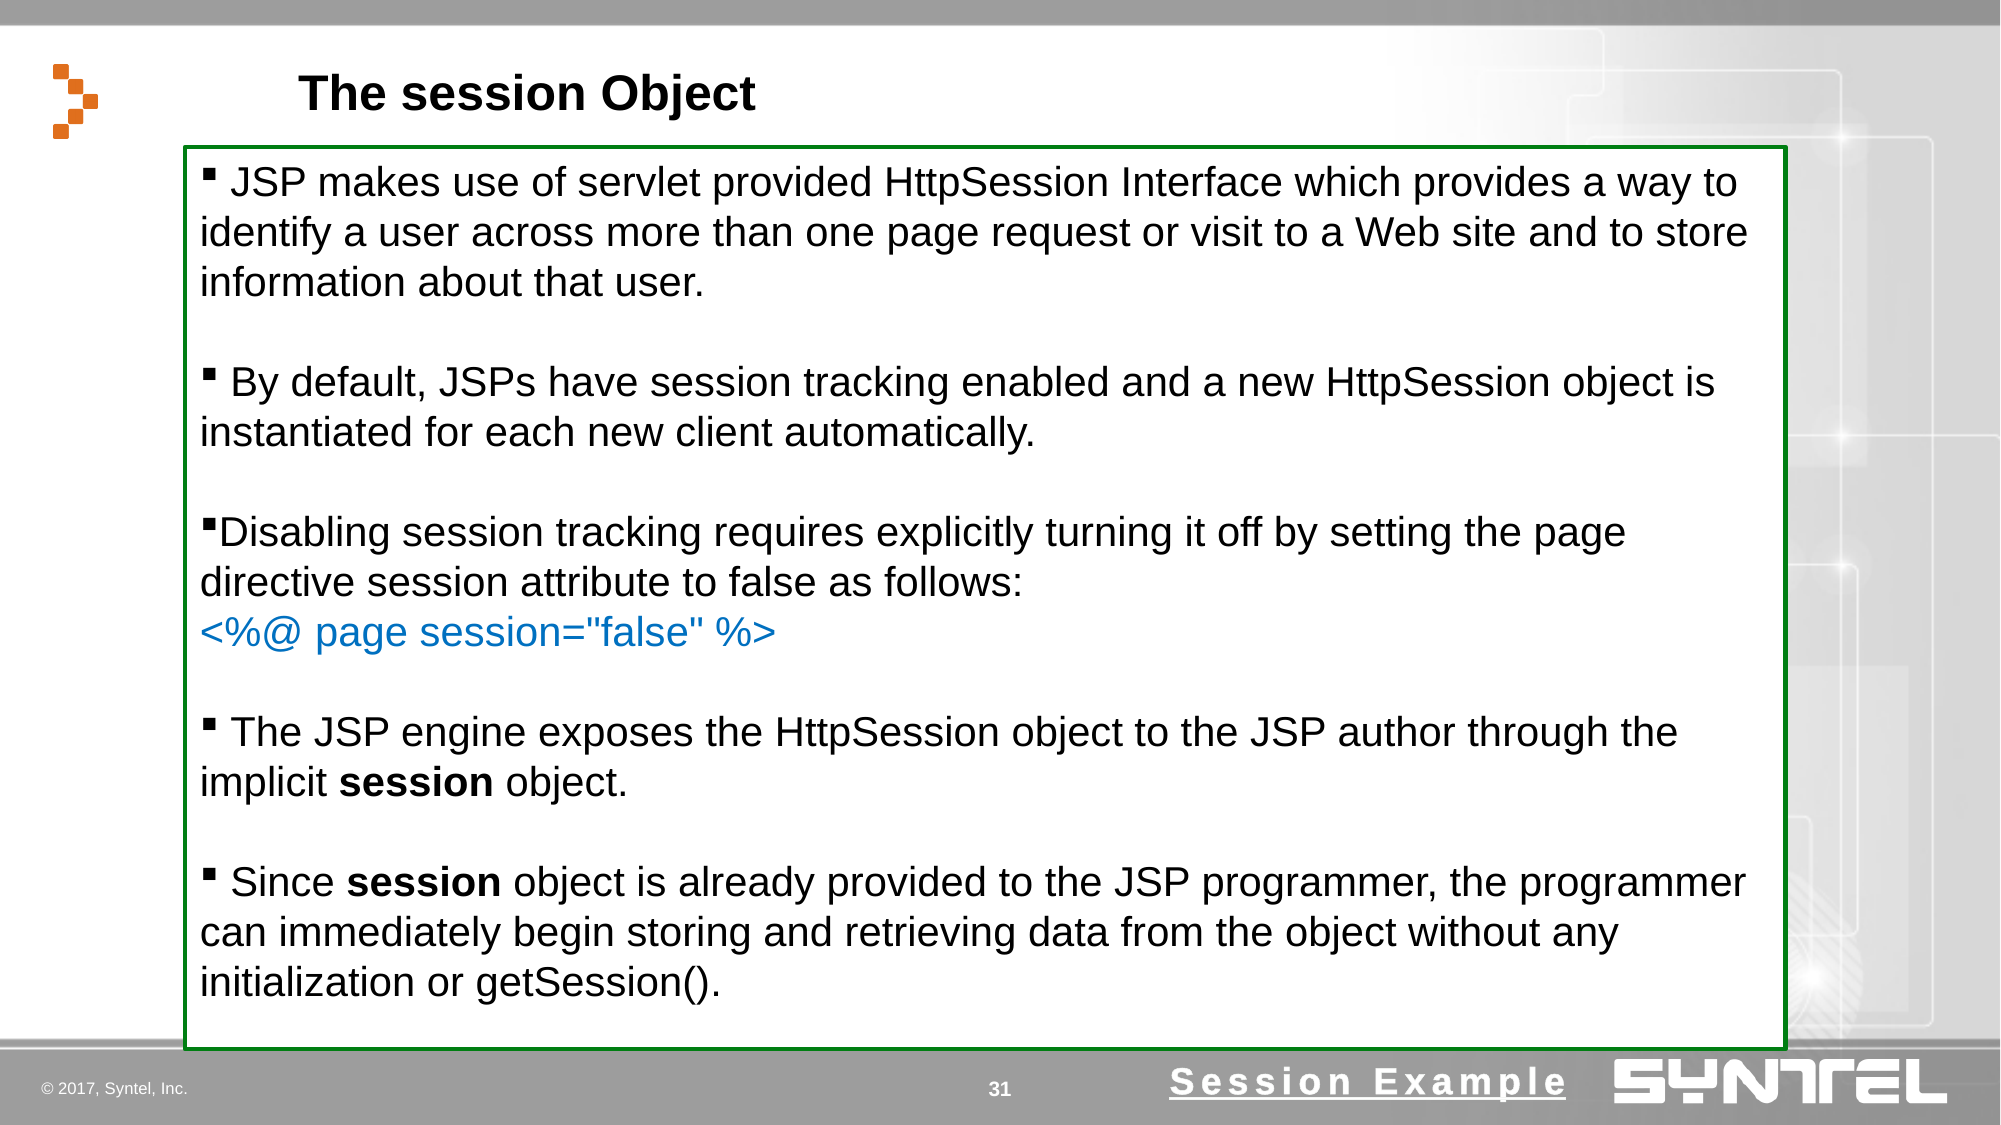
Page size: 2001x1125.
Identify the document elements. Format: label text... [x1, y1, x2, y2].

title The session Object [283, 34, 1483, 147]
picture [0, 0, 2001, 1125]
text_box JSP makes use of servlet provided HttpSession Interface which provides a way to identify a user across more than one page request or visit to a Web site and to store information about that user. By default, JSPs have session tracking enabled and a new HttpSession object is instantiated for each new client automatically. Disabling session tracking requires explicitly turning it off by setting the page directive session attribute to false as follows: <%@ page session="false" %> The JSP engine exposes the HttpSession object to the JSP author through the implicit session object. Since session object is already provided to the JSP programmer, the programmer can immediately begin storing and retrieving data from the object without any initialization or getSession(). [183, 145, 1788, 1051]
text_box Session Example [1154, 1049, 1581, 1110]
